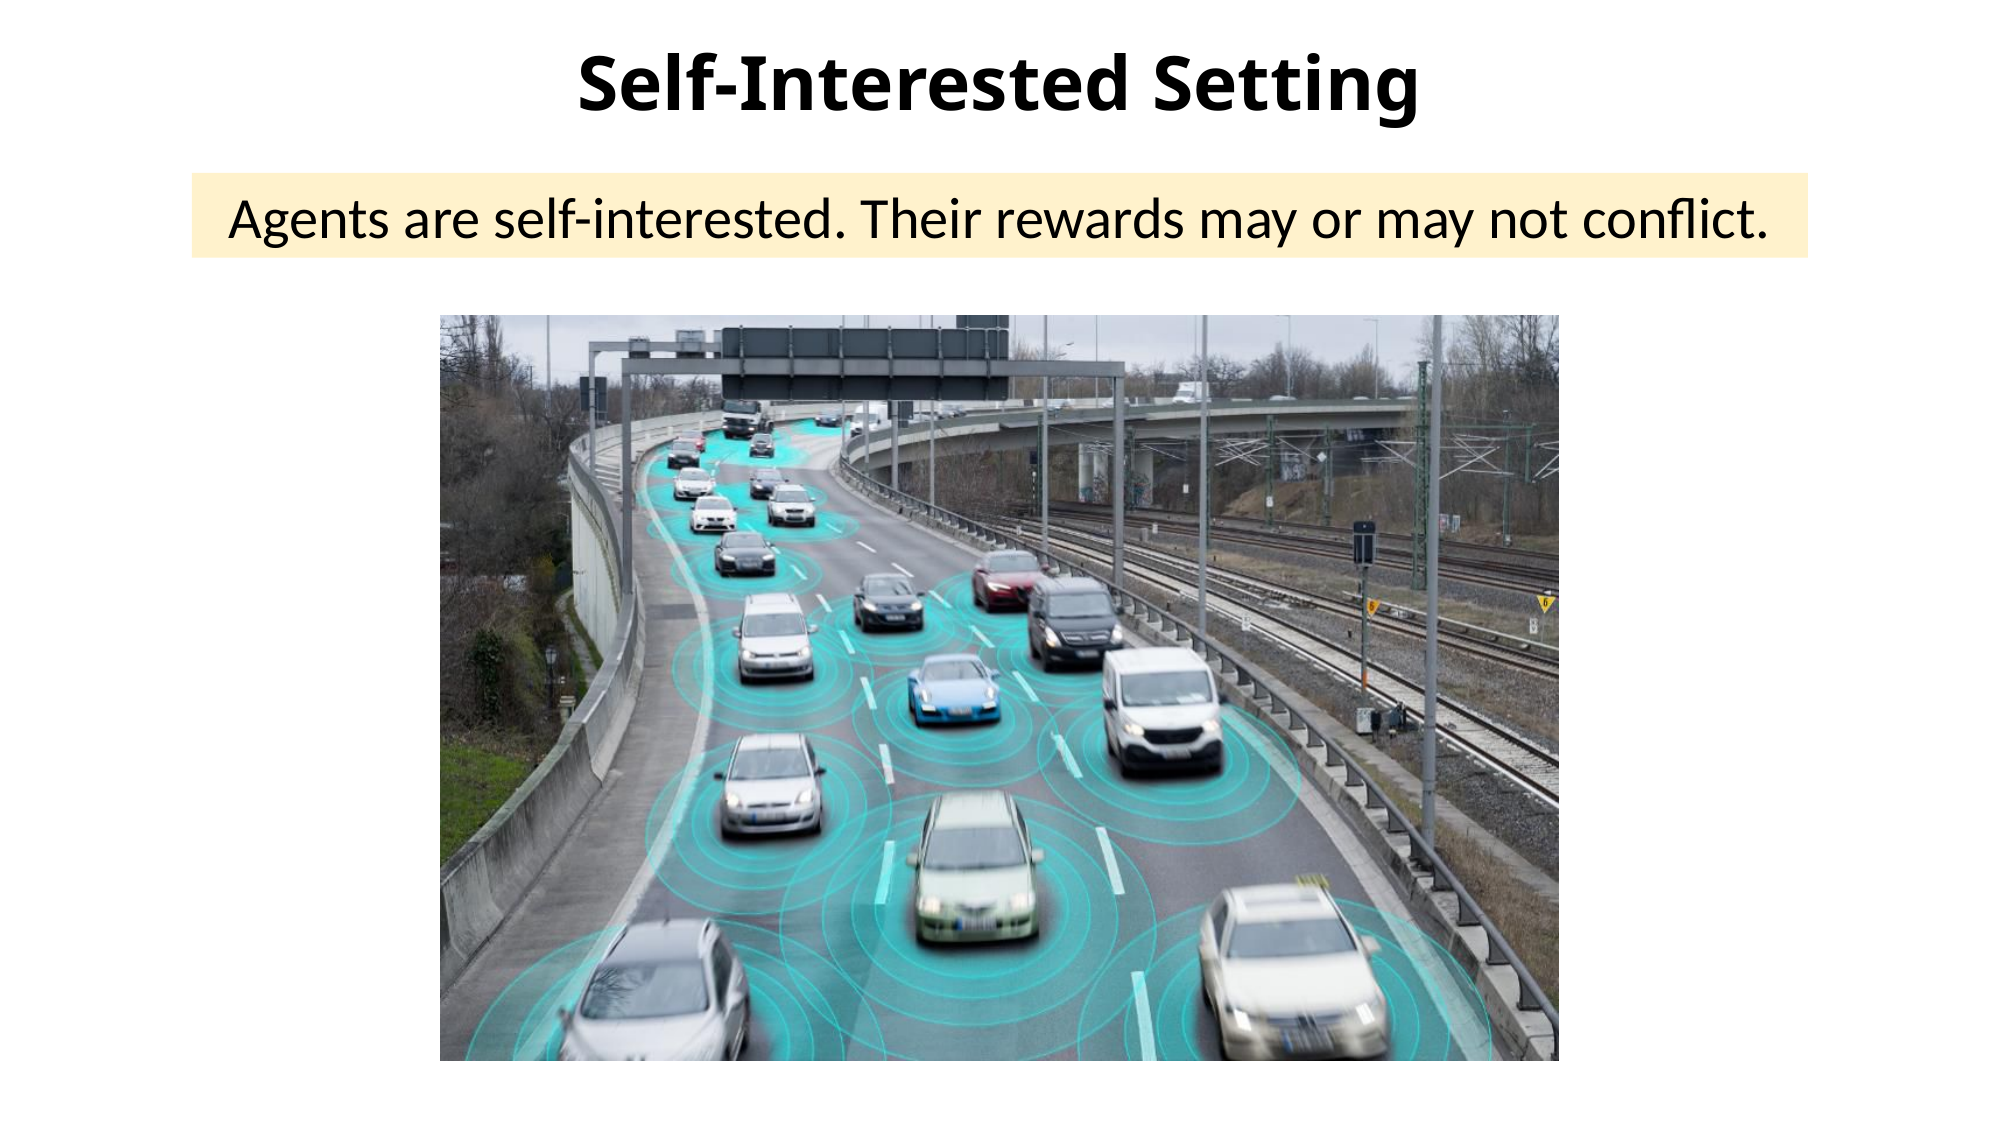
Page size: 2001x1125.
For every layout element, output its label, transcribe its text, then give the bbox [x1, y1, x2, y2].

picture [440, 315, 1559, 1061]
text_box Agents are self-interested. Their rewards may or may not conflict. [191, 172, 1808, 258]
title Self-Interested Setting [0, 1, 2000, 172]
